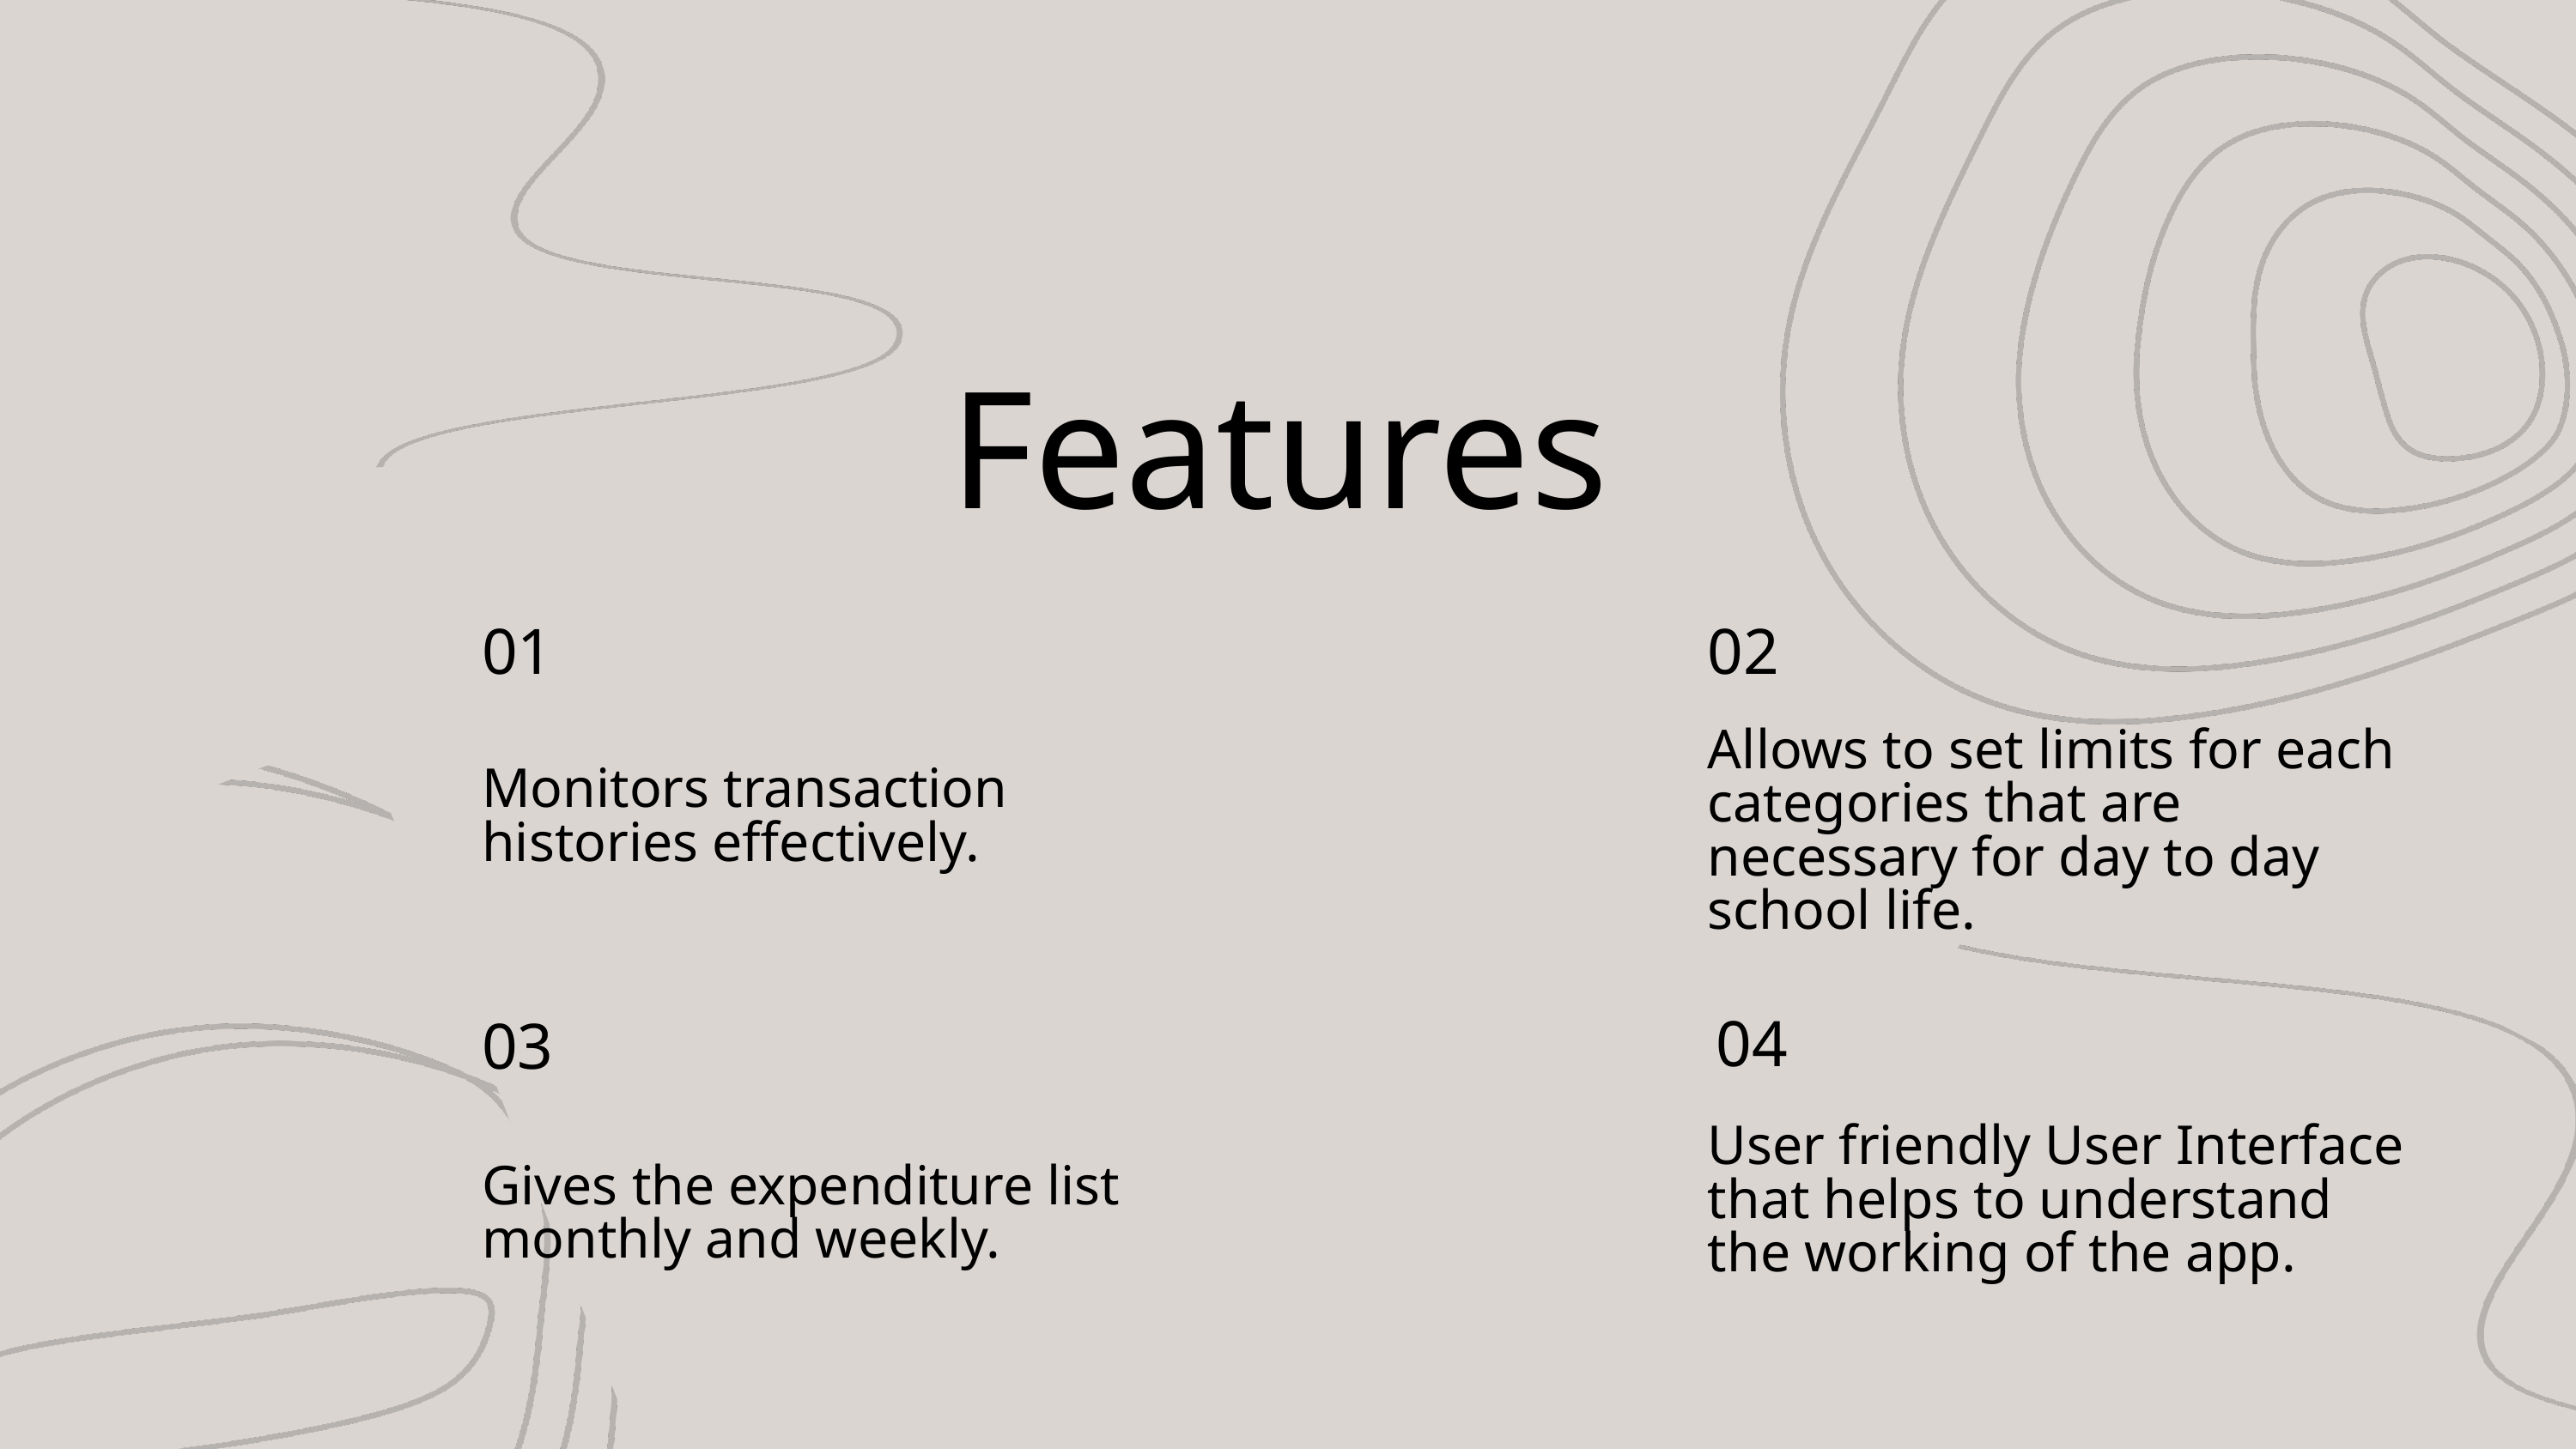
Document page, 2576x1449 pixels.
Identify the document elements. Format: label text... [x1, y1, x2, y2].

text_box Monitors transaction histories effectively. [482, 764, 1182, 872]
text_box 03 [482, 1019, 602, 1082]
text_box [0, 730, 637, 1449]
text_box 02 [1707, 624, 1827, 688]
text_box [0, 0, 907, 487]
text_box 01 [482, 624, 602, 688]
text_box Features [176, 379, 2382, 542]
text_box Allows to set limits for each categories that are necessary for day to day school life. [1707, 725, 2407, 941]
text_box [1776, 0, 2576, 724]
text_box [1776, 941, 2576, 1449]
text_box 04 [1716, 1016, 1837, 1080]
text_box Gives the expenditure list monthly and weekly. [482, 1161, 1182, 1270]
text_box User friendly User Interface that helps to understand the working of the app. [1707, 1121, 2407, 1283]
